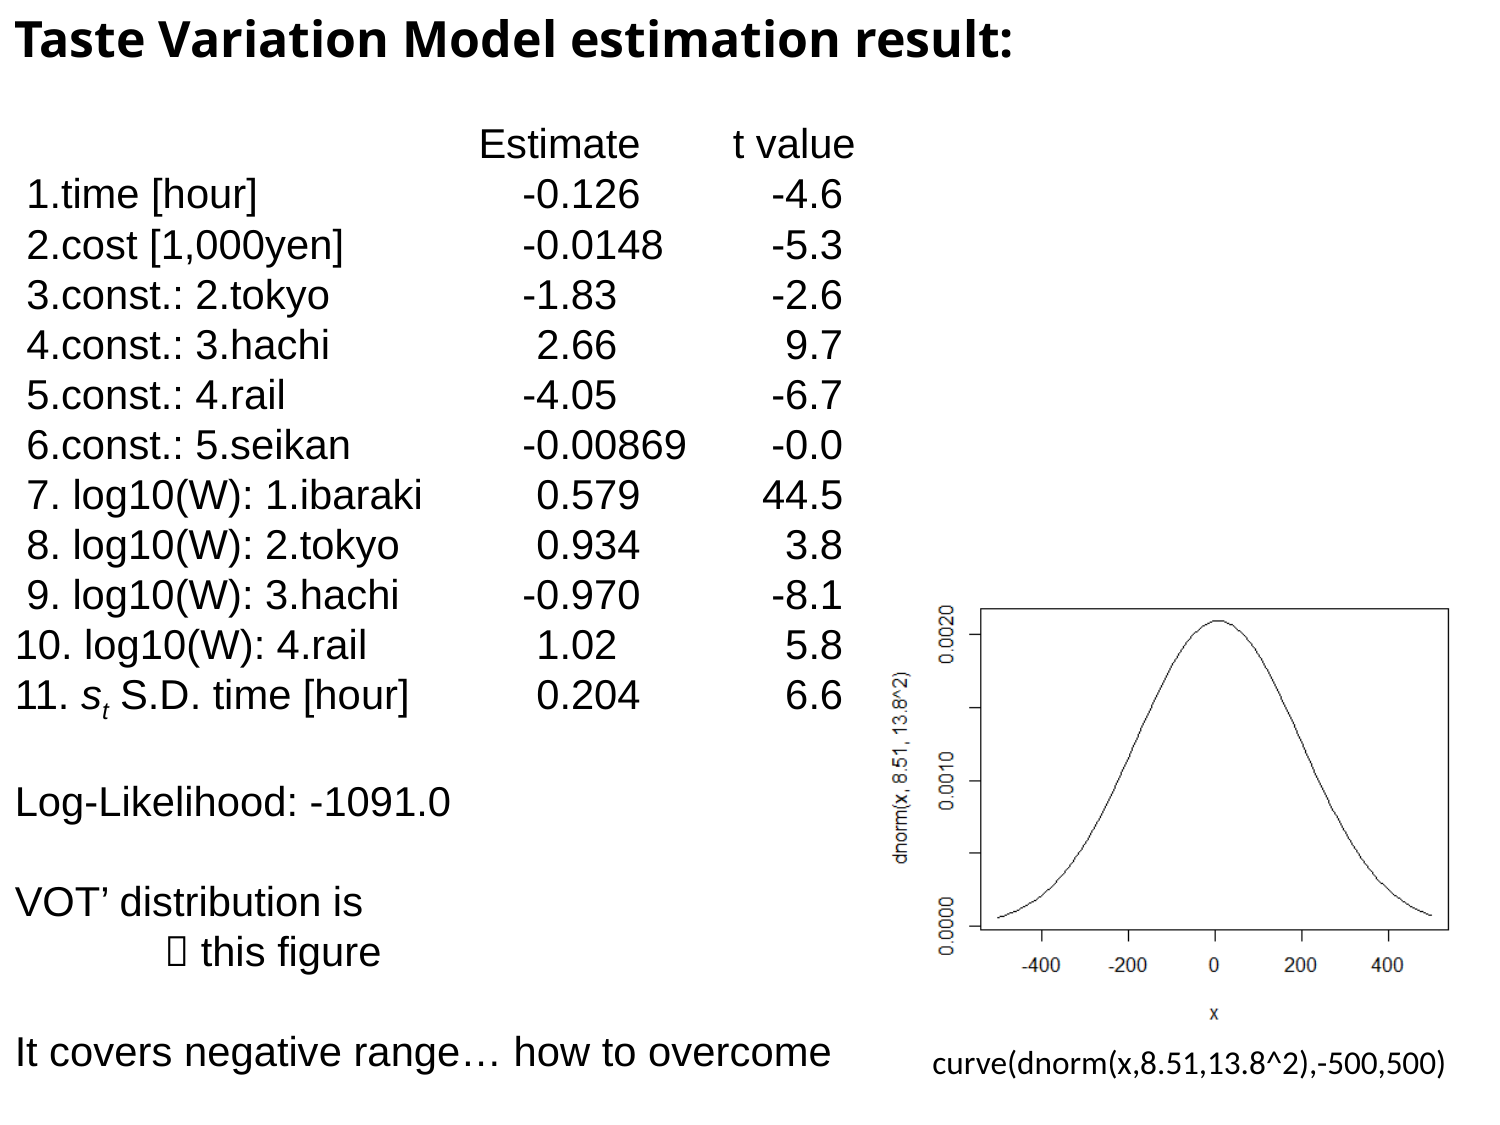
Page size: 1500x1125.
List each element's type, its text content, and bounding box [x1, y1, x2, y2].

picture [885, 513, 1498, 1049]
text_box curve(dnorm(x,8.51,13.8^2),-500,500) [917, 1049, 1462, 1089]
